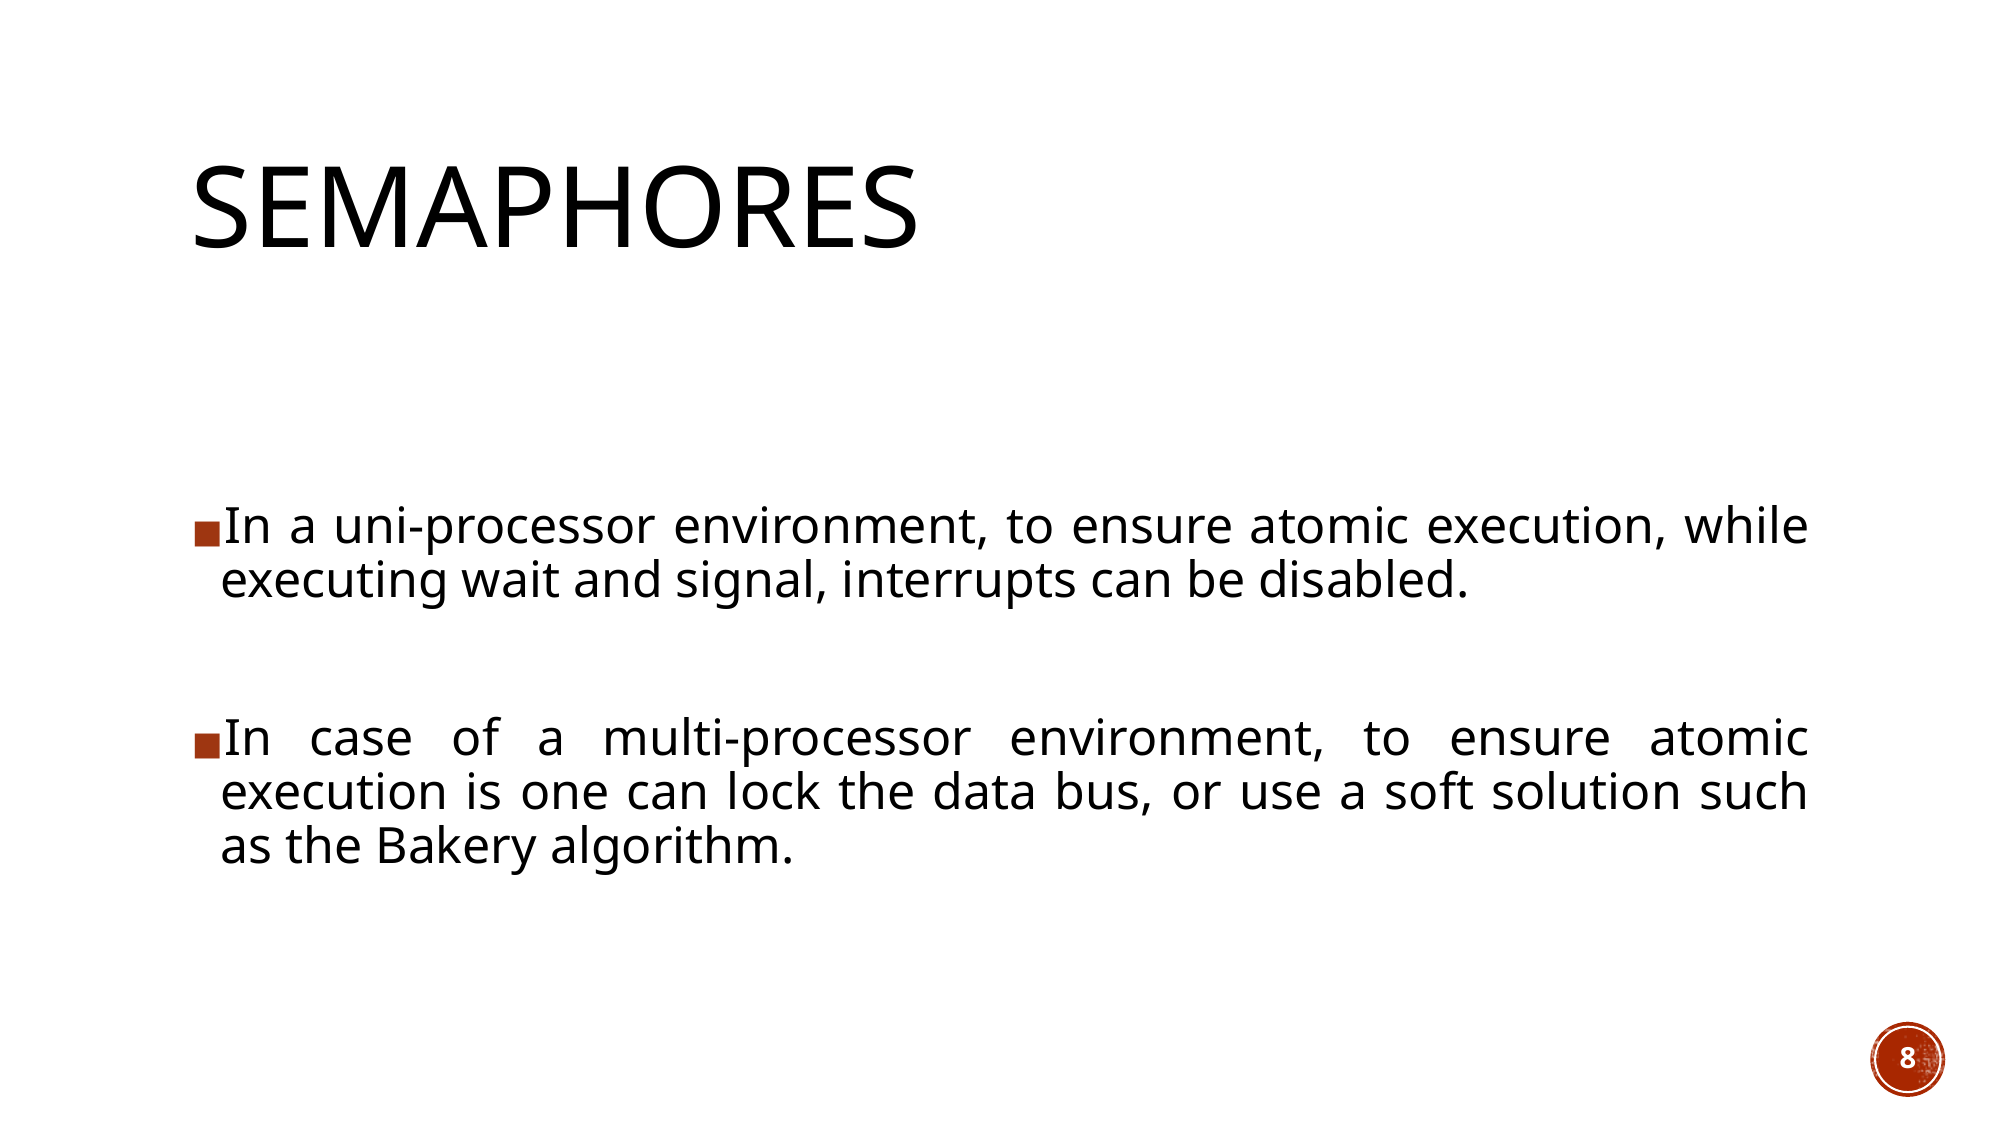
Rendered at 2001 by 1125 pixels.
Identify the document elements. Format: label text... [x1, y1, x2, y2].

picture [1884, 1089, 1931, 1097]
slide_number 8 [1855, 1028, 1961, 1089]
list In a uni-processor environment, to ensure atomic execution, while executing wait and signal, interrupts can be disabled. In case of a multi-processor environment, to ensure atomic execution is one can lock the data bus, or use a soft solution such as the Bakery algorithm. [175, 348, 1826, 1013]
picture [1887, 1021, 1929, 1028]
title SEMAPHORES [175, 79, 1826, 344]
